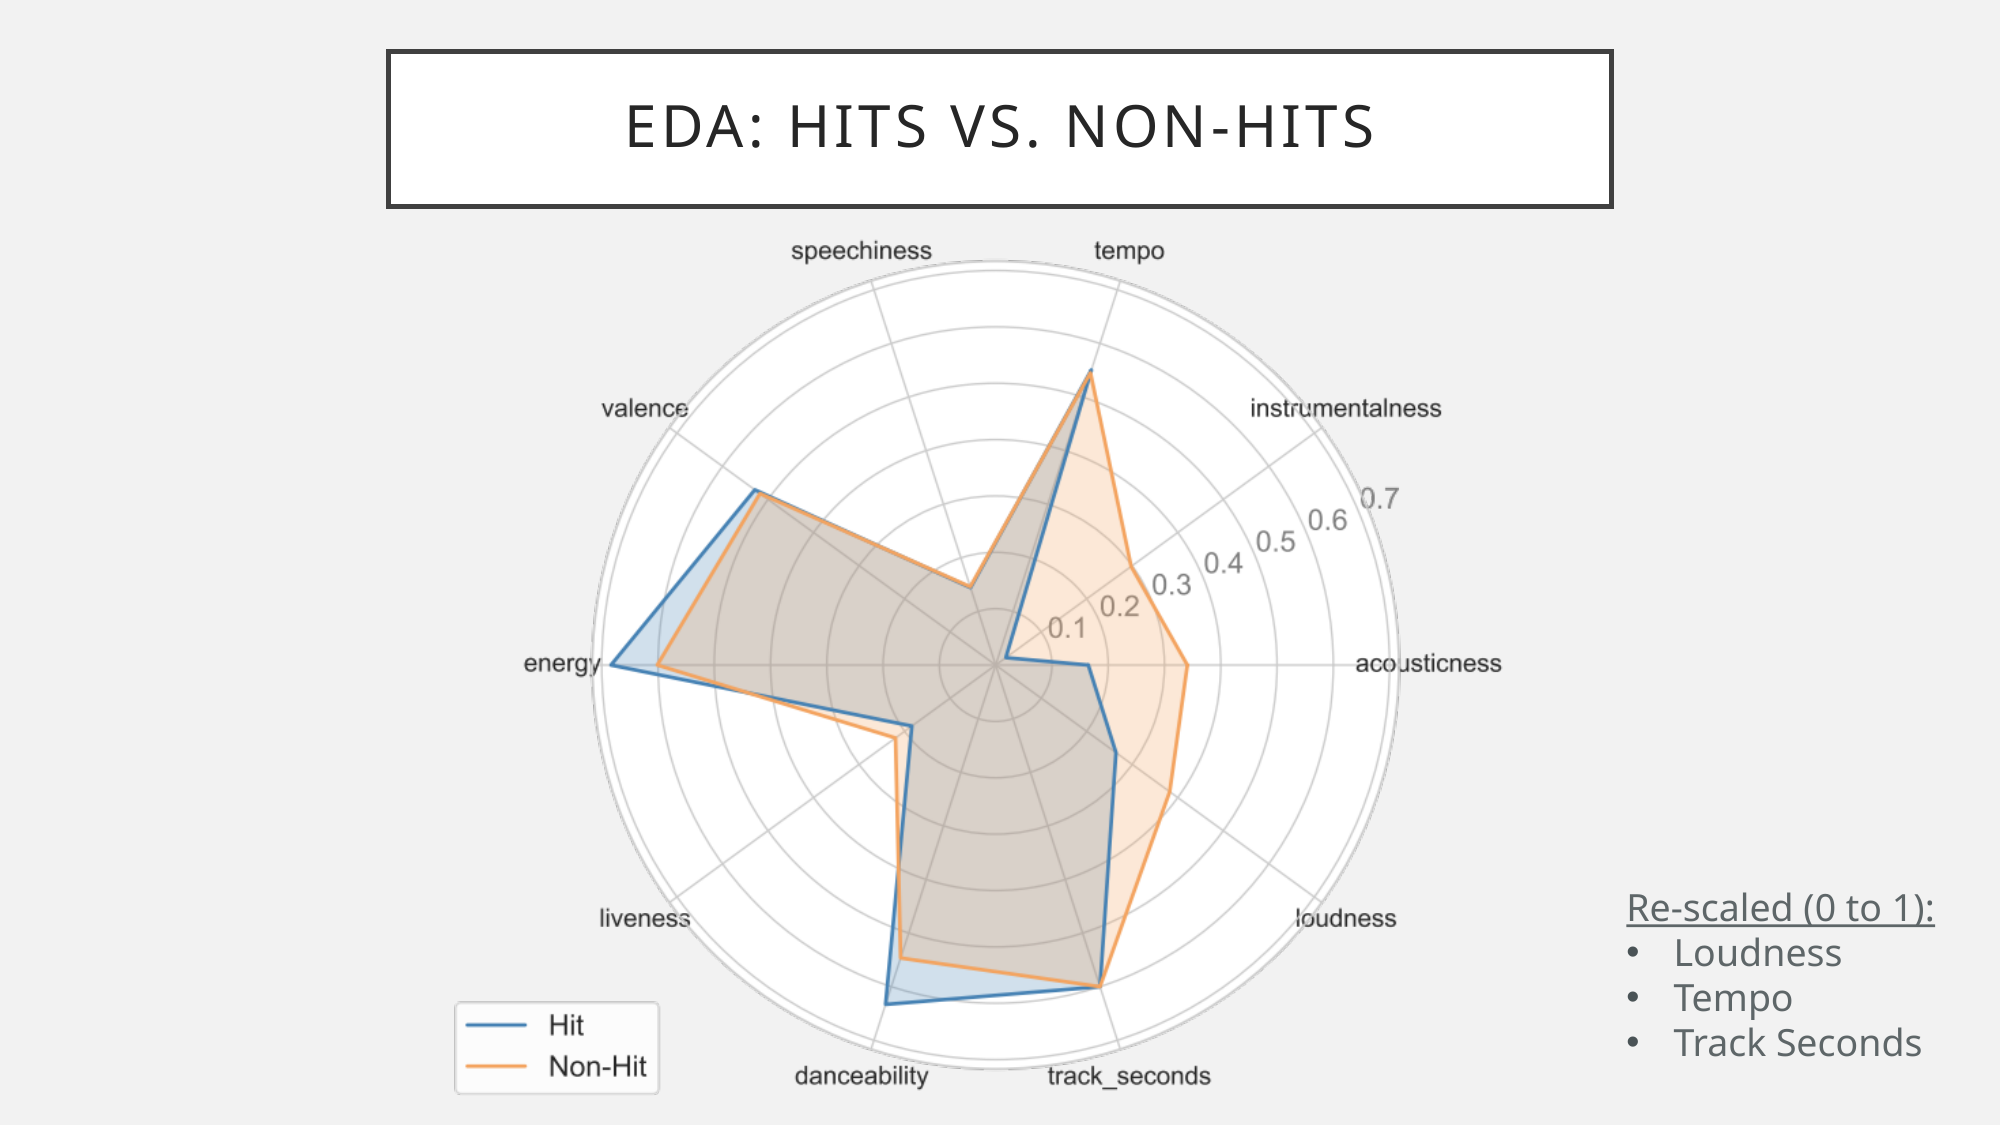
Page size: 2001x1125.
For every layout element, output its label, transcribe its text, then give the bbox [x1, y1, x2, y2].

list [388, 165, 1675, 1125]
title EDA: hits vs. non-hits [386, 49, 1614, 209]
text_box Re-scaled (0 to 1): Loudness Tempo Track Seconds [1675, 876, 1963, 1072]
